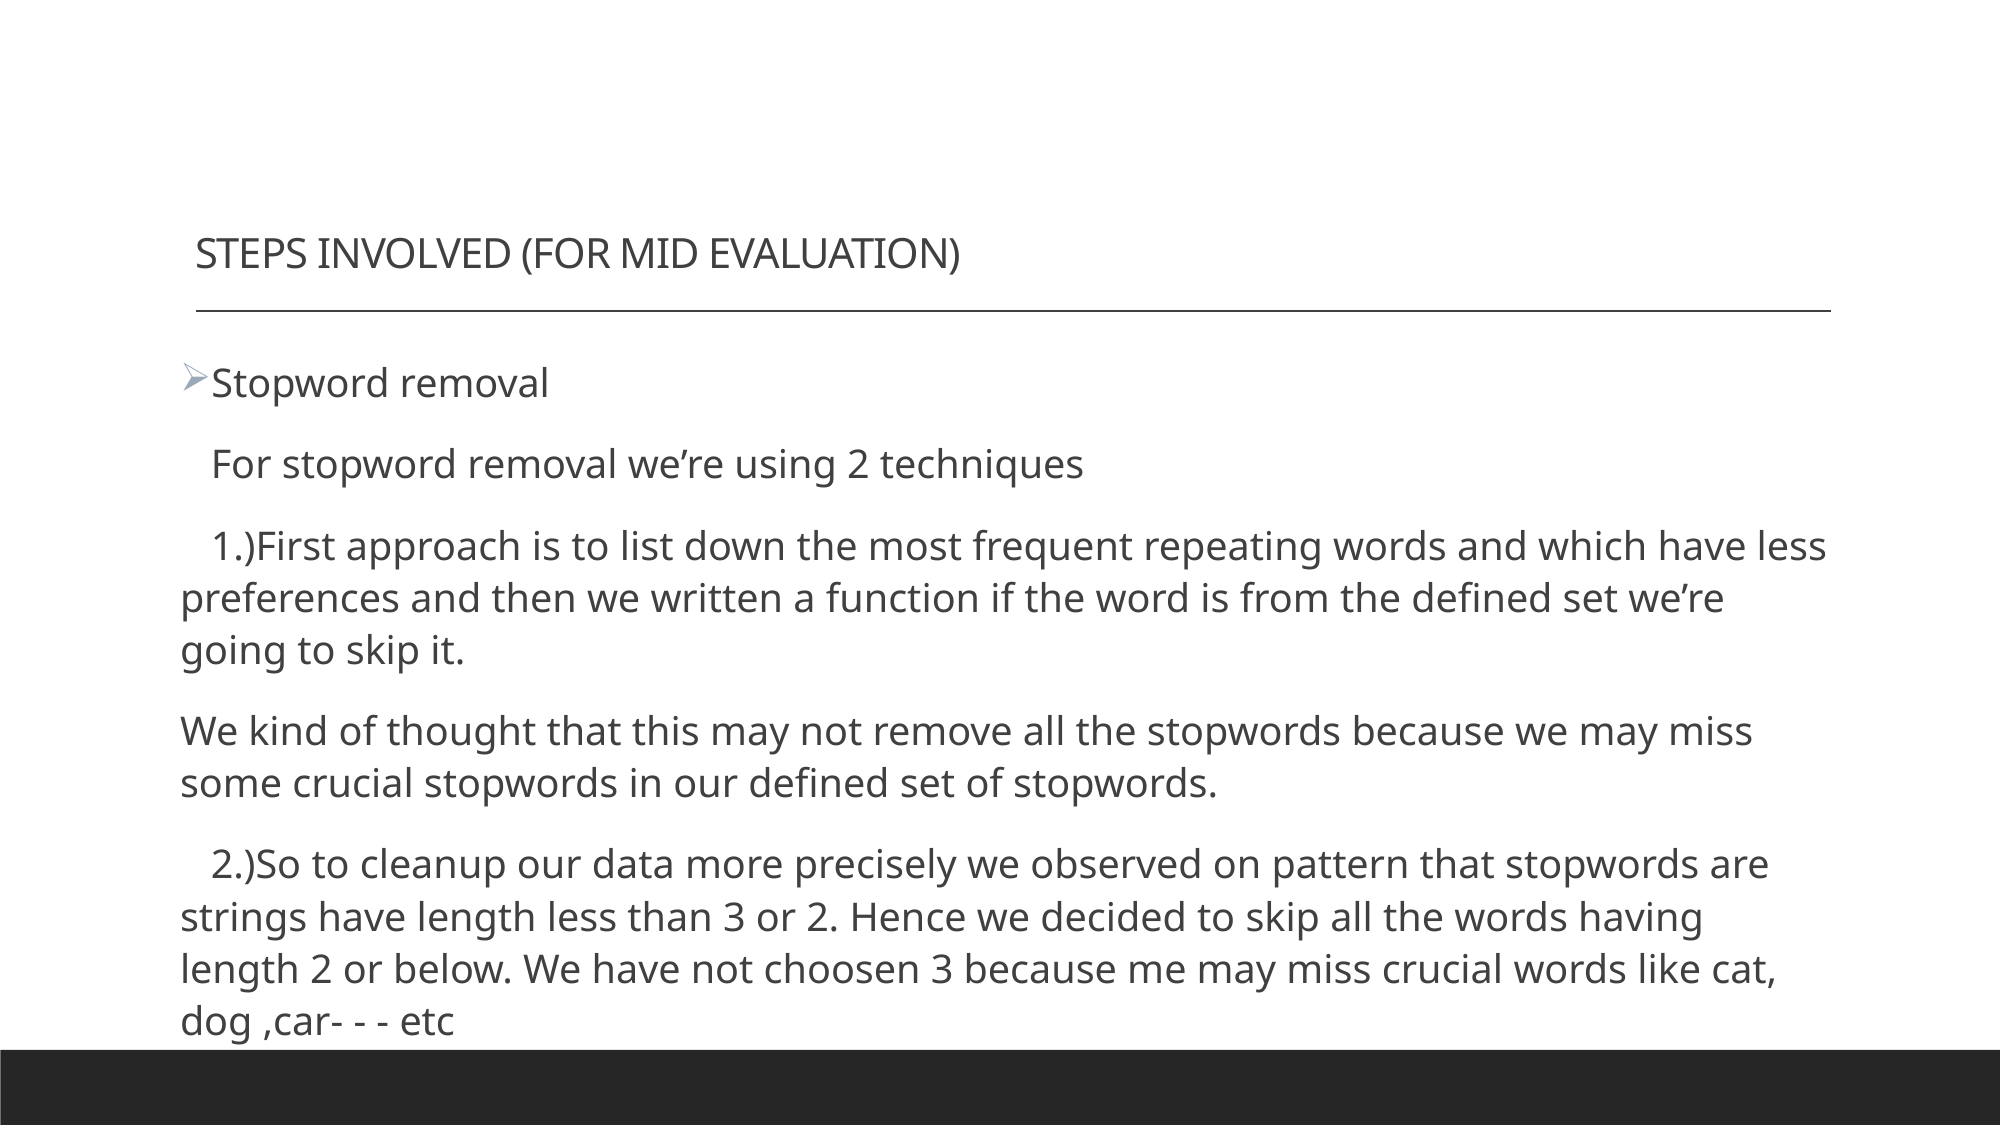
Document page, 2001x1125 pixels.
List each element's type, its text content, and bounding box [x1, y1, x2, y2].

title STEPS INVOLVED (FOR MID EVALUATION) [180, 47, 1830, 285]
list Stopword removal For stopword removal we’re using 2 techniques 1.)First approach is to list down the most frequent repeating words and which have less preferences and then we written a function if the word is from the defined set we’re going to skip it. We kind of thought that this may not remove all the stopwords because we may miss some crucial stopwords in our defined set of stopwords. 2.)So to cleanup our data more precisely we observed on pattern that stopwords are strings have length less than 3 or 2. Hence we decided to skip all the words having length 2 or below. We have not choosen 3 because me may miss crucial words like cat, dog ,car- - - etc [180, 345, 1830, 1107]
